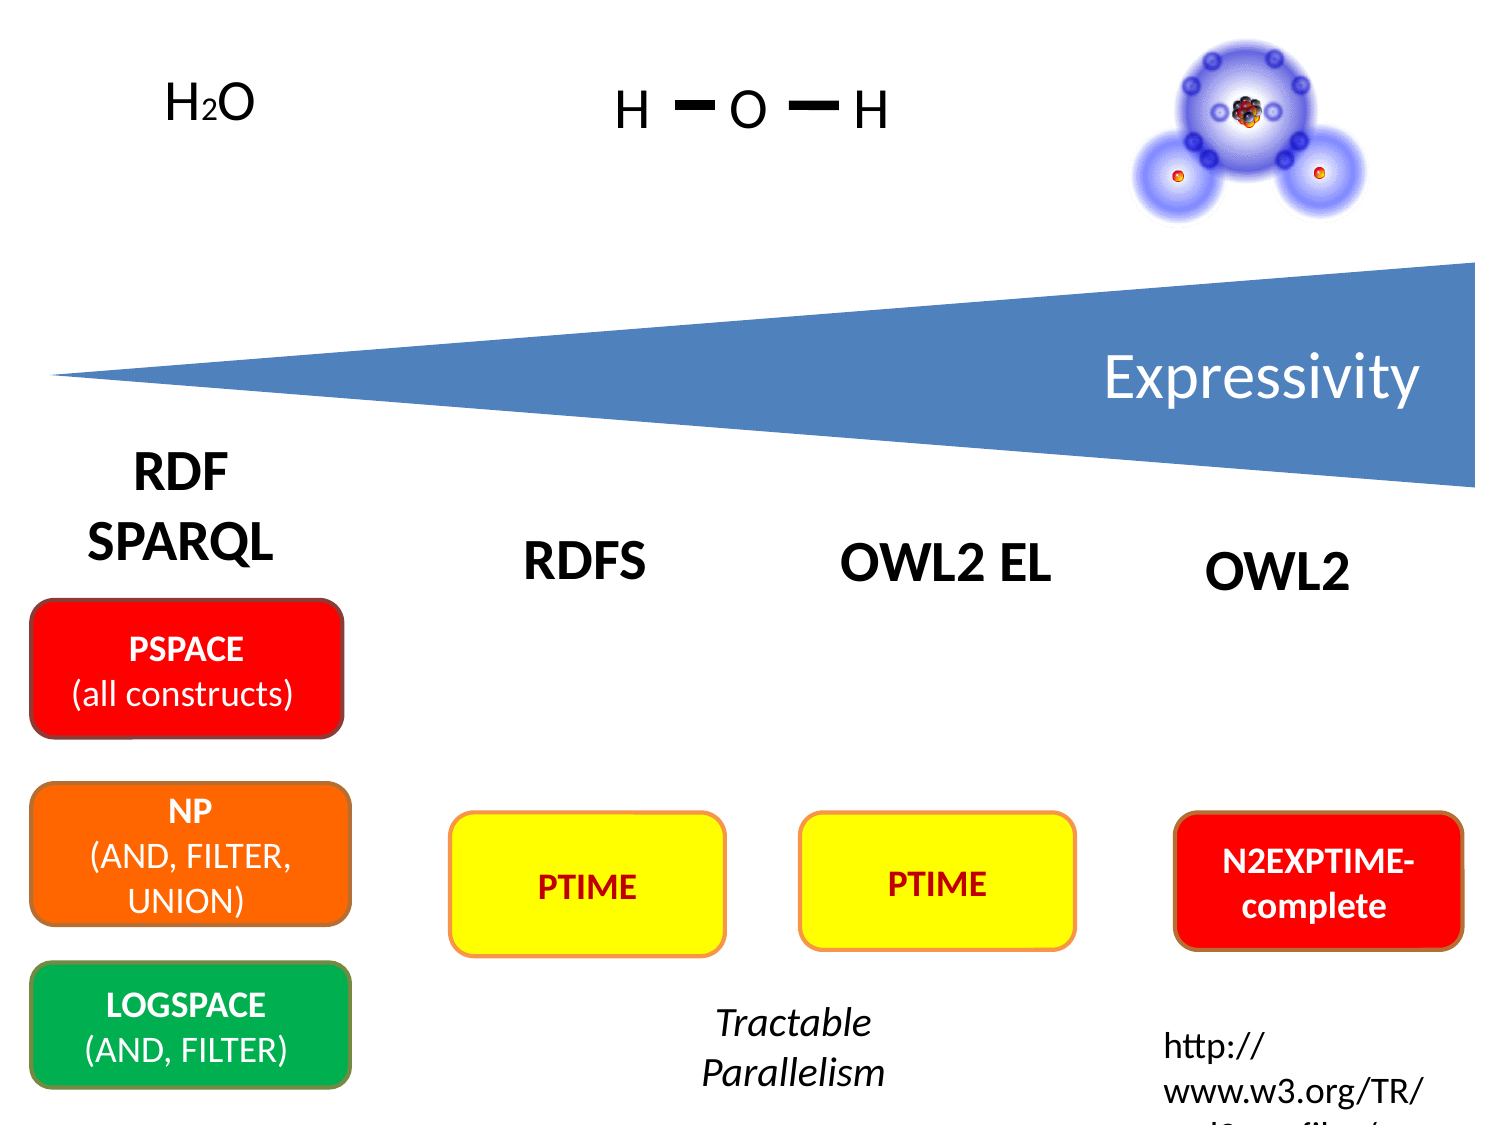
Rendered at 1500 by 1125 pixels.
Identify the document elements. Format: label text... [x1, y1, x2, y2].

text_box H2O [149, 54, 288, 140]
text_box http://www.w3.org/TR/owl2-profiles/ [1148, 1013, 1489, 1125]
text_box PSPACE (all constructs) [29, 597, 345, 740]
text_box RDF SPARQL [62, 424, 300, 580]
text_box [49, 262, 1475, 488]
text_box Tractable Parallelism [662, 987, 925, 1103]
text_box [599, 62, 915, 149]
text_box OWL2 EL [825, 515, 1089, 600]
text_box PTIME [447, 810, 727, 959]
text_box Expressivity [1088, 324, 1438, 420]
text_box RDFS [509, 513, 678, 599]
text_box PTIME [797, 810, 1078, 952]
text_box N2EXPTIME-complete [1172, 810, 1465, 952]
text_box NP (AND, FILTER, UNION) [29, 781, 352, 928]
text_box OWL2 [1190, 525, 1378, 610]
text_box LOGSPACE (AND, FILTER) [29, 960, 352, 1090]
picture [1122, 37, 1376, 229]
